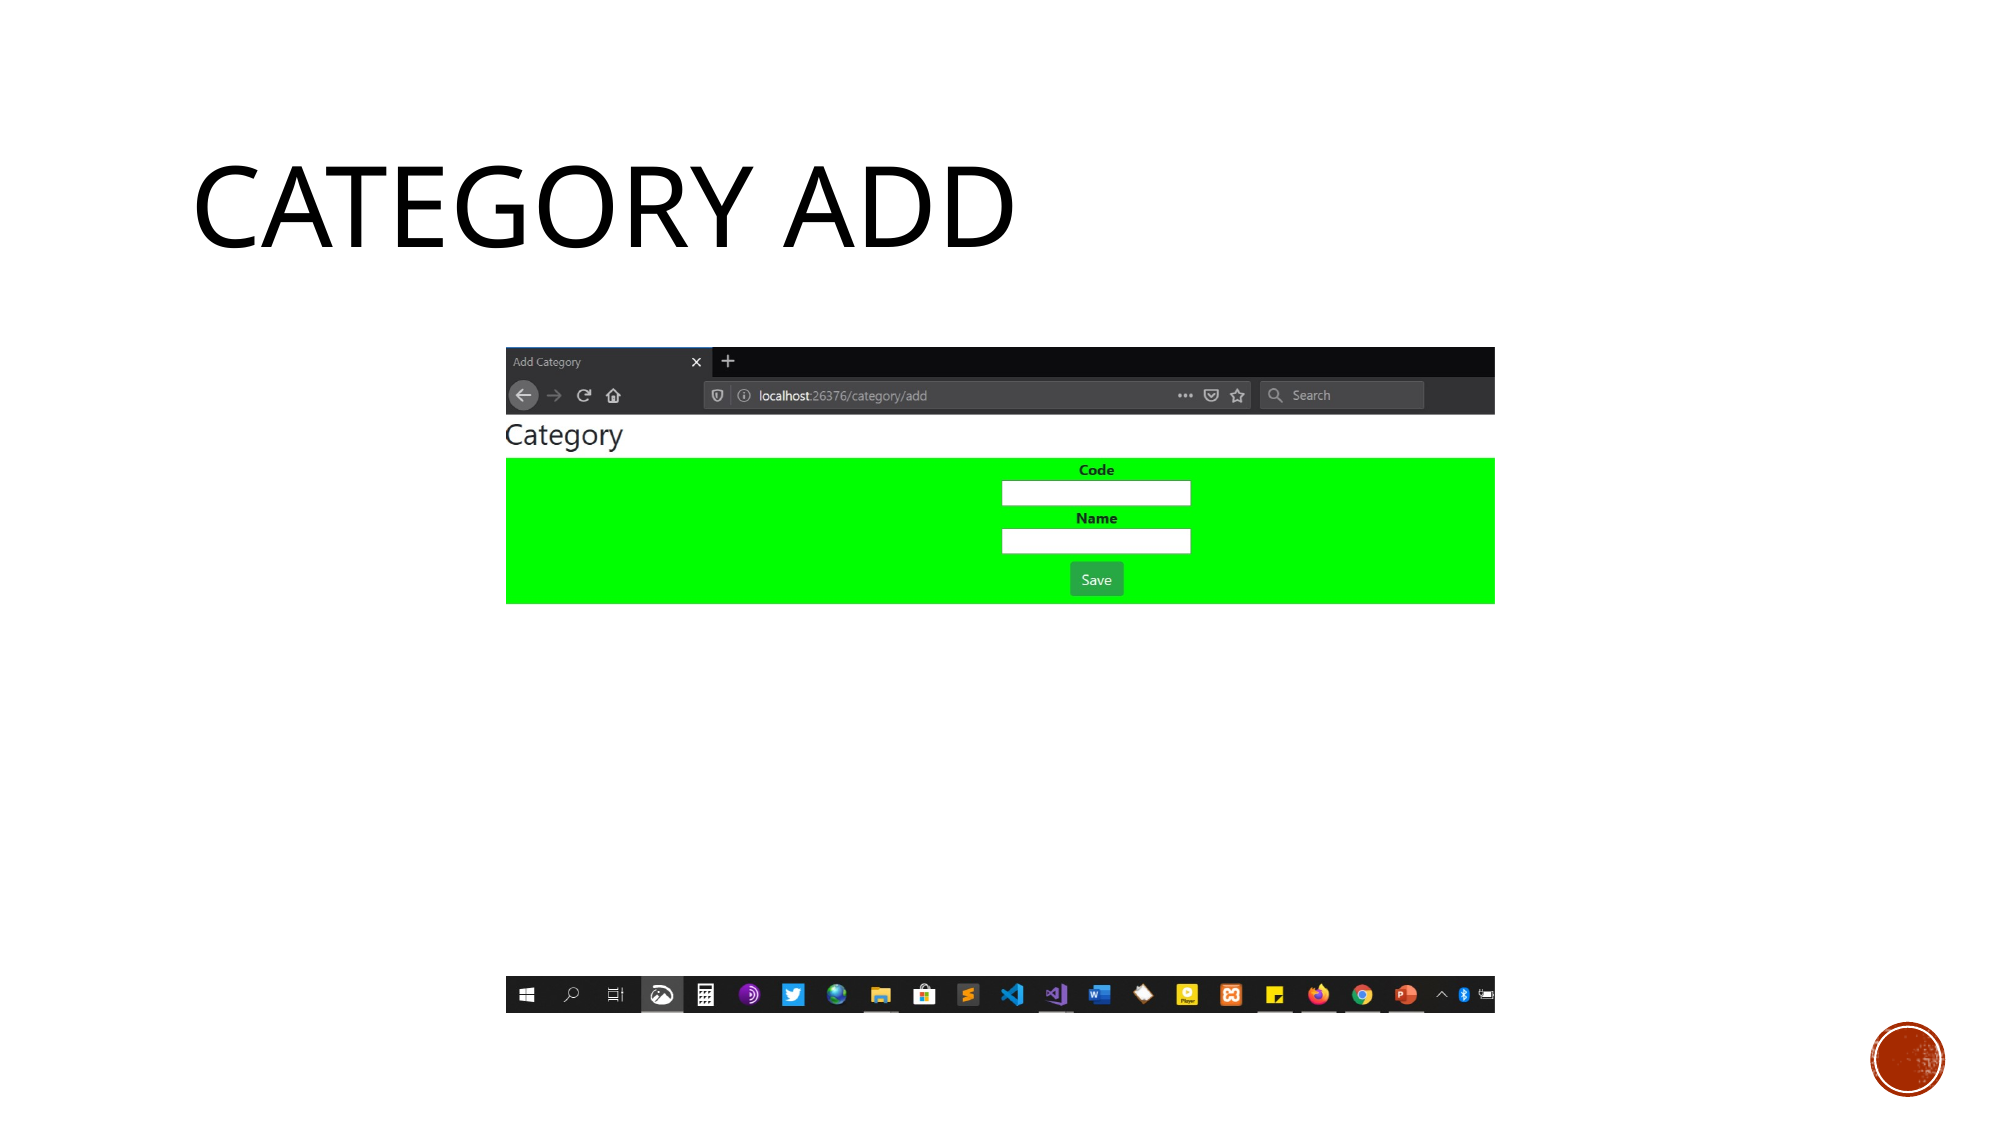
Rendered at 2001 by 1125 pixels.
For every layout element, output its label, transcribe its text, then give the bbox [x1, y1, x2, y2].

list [509, 351, 1493, 1010]
title Category Add [175, 79, 1826, 344]
